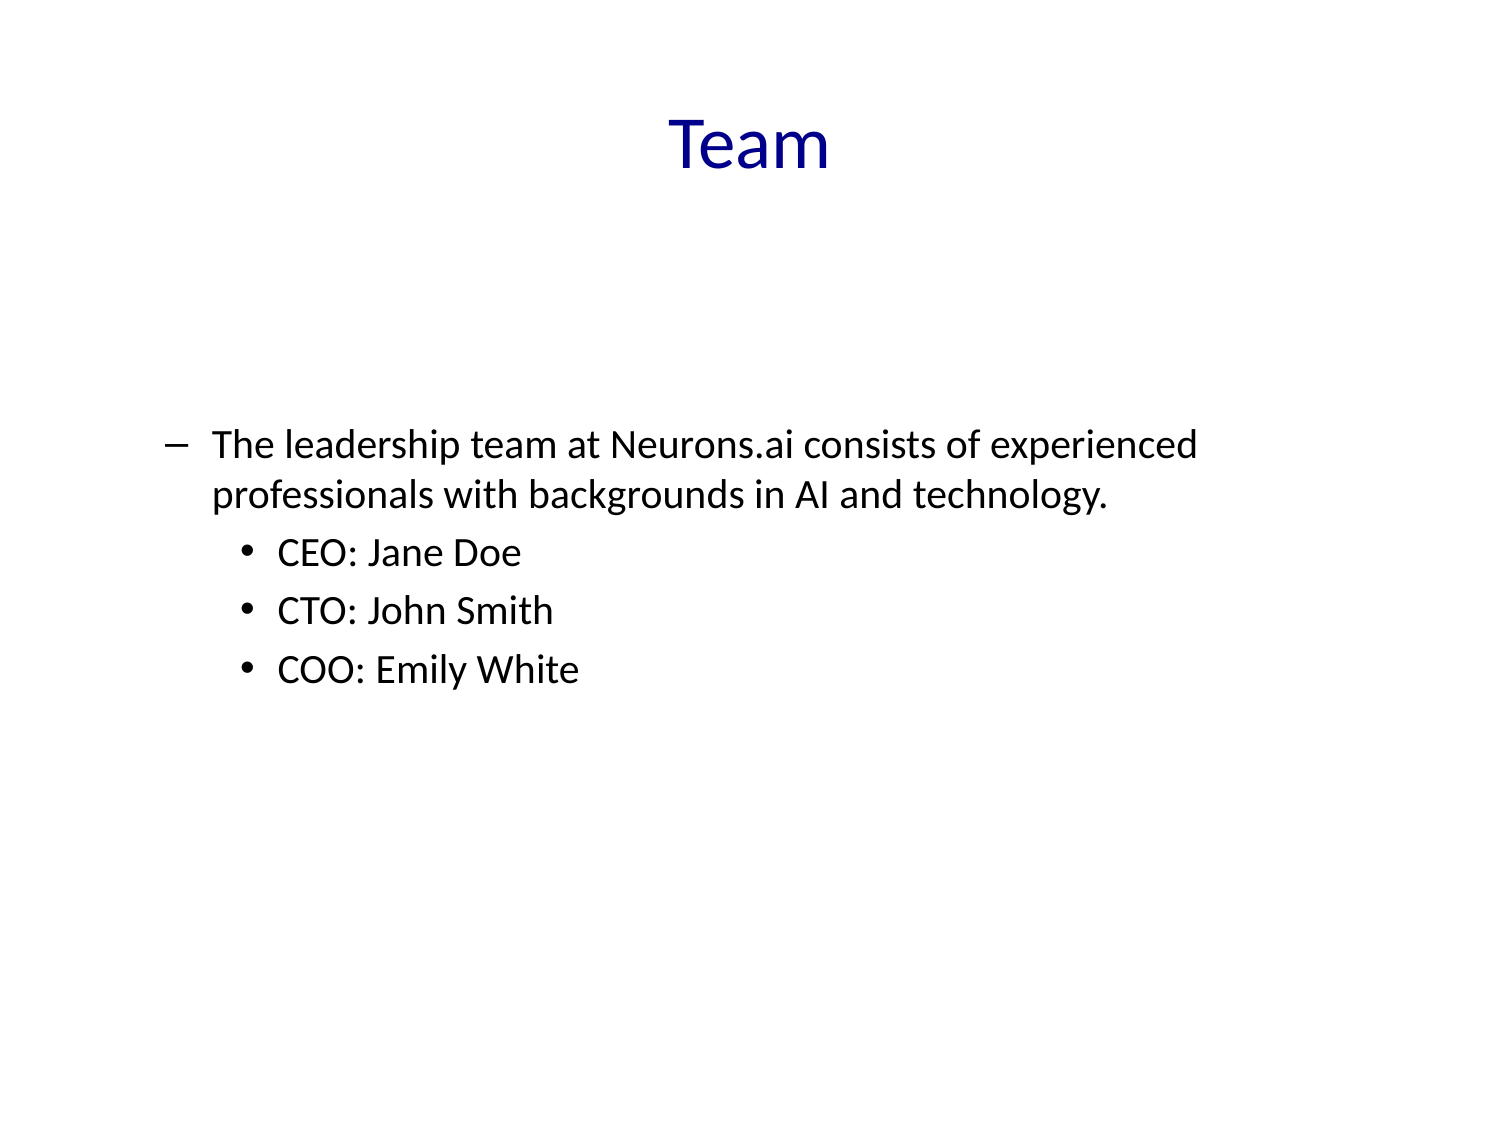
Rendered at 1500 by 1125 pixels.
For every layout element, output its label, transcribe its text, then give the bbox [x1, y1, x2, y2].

title Team [75, 45, 1425, 233]
list The leadership team at Neurons.ai consists of experienced professionals with backgrounds in AI and technology. CEO: Jane Doe CTO: John Smith COO: Emily White [75, 262, 1425, 1005]
